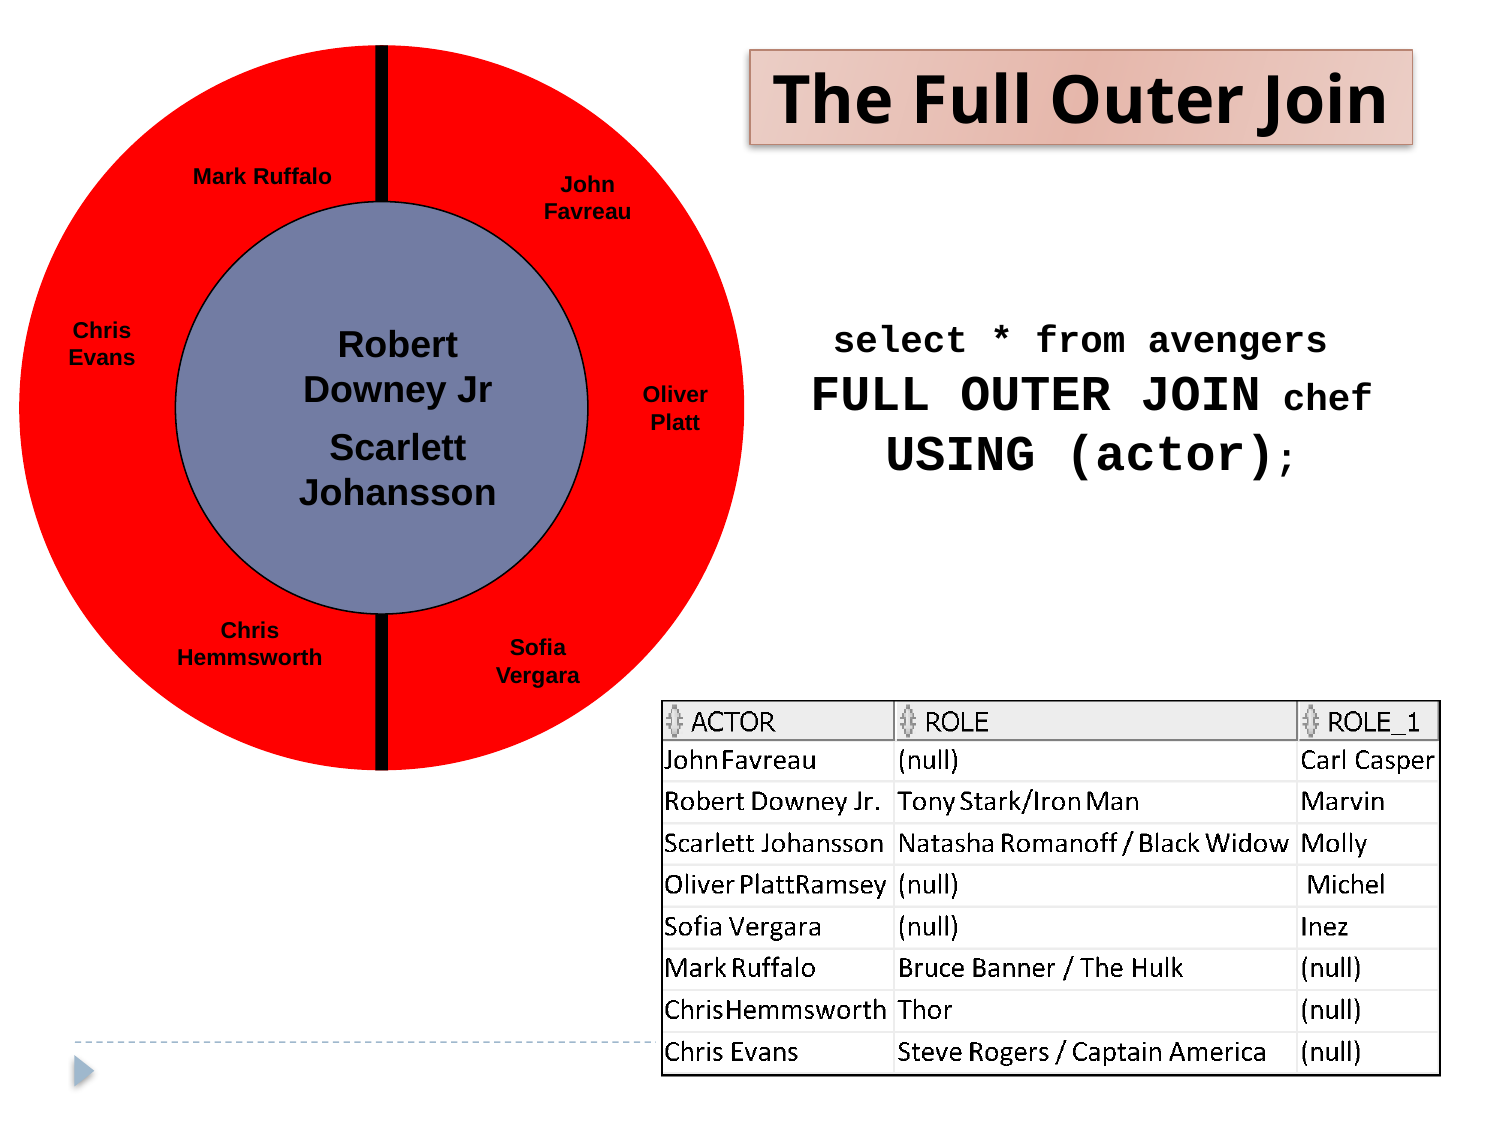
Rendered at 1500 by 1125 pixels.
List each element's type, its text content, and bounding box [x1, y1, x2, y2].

text_box Sofia Vergara [469, 625, 607, 695]
text_box John Favreau [519, 161, 657, 232]
text_box [175, 201, 588, 615]
text_box Mark Ruffalo [169, 154, 356, 197]
text_box [382, 45, 743, 771]
text_box Chris Hemmsworth [156, 607, 344, 678]
text_box [19, 45, 381, 771]
text_box The Full Outer Join [749, 49, 1413, 145]
text_box Oliver Platt [606, 372, 745, 443]
text_box Robert Downey Jr Scarlett Johansson [266, 312, 530, 520]
text_box select * from avengers FULL OUTER JOIN chef USING (actor); [781, 307, 1402, 488]
text_box Chris Evans [34, 307, 170, 378]
picture [656, 695, 1441, 1078]
